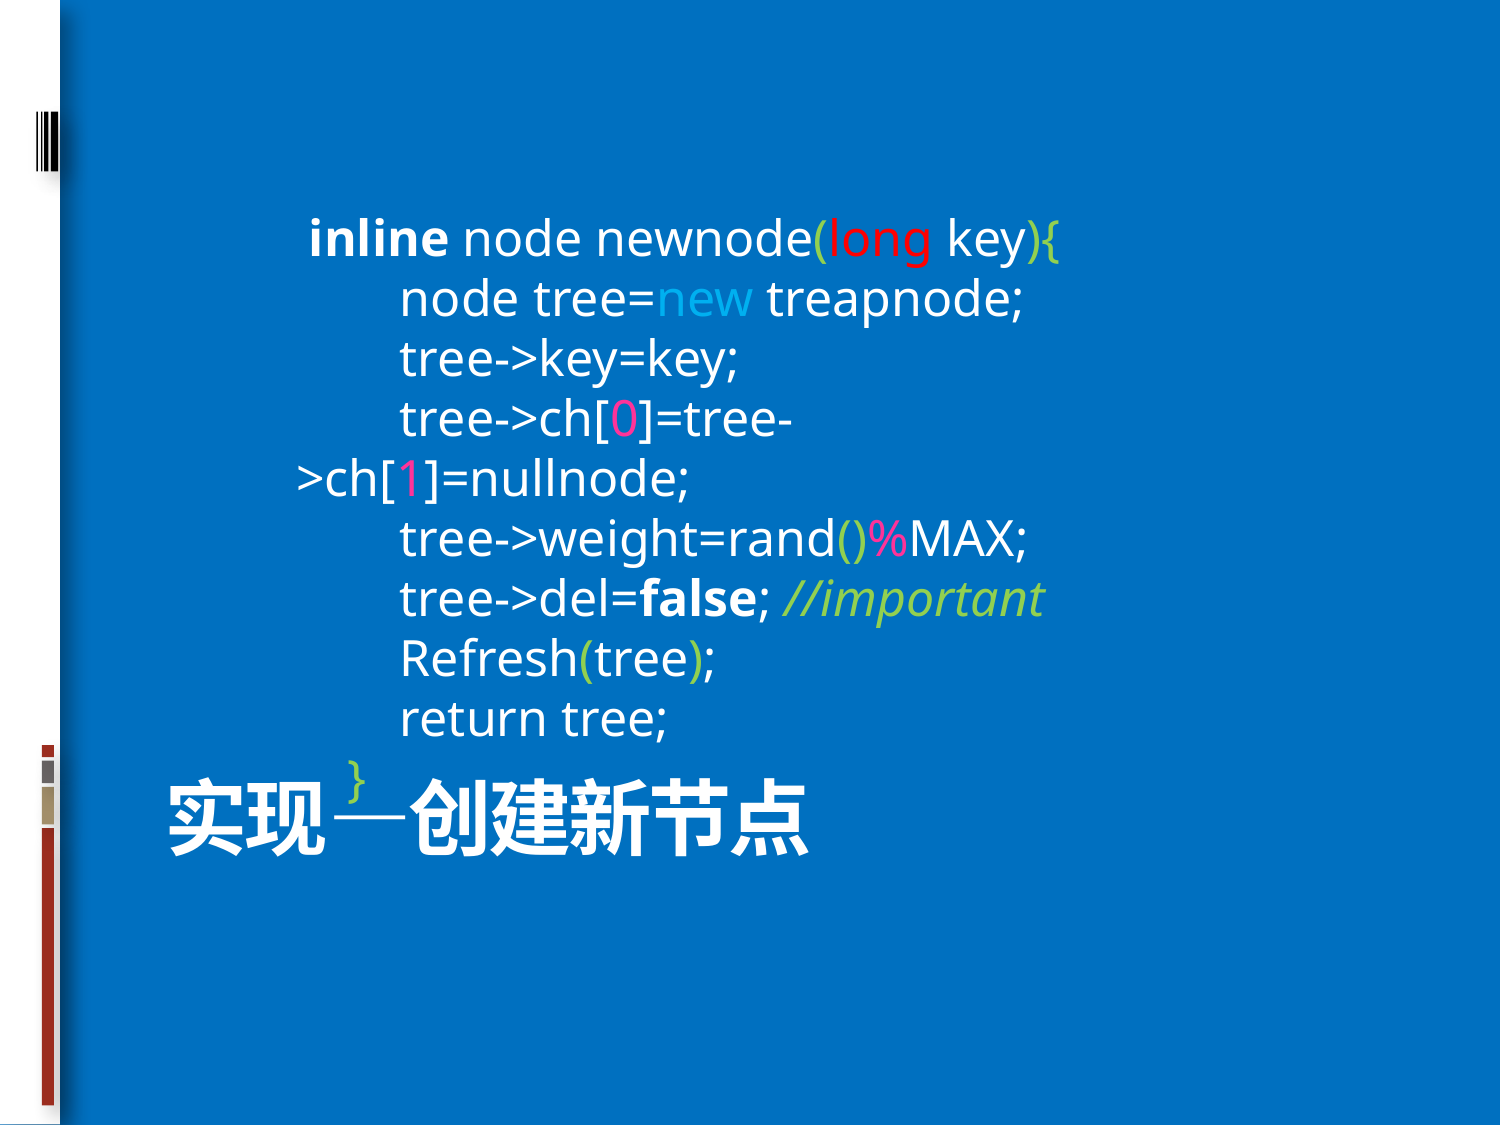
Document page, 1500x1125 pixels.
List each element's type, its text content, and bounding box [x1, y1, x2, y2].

title 实现—创建新节点 [150, 549, 1425, 874]
text_box inline node newnode(long key){ node tree=new treapnode; tree->key=key; tree->ch[0]=tree->ch[1]=nullnode; tree->weight=rand()%MAX; tree->del=false; //important Refresh(tree); return tree; } [281, 199, 1161, 814]
